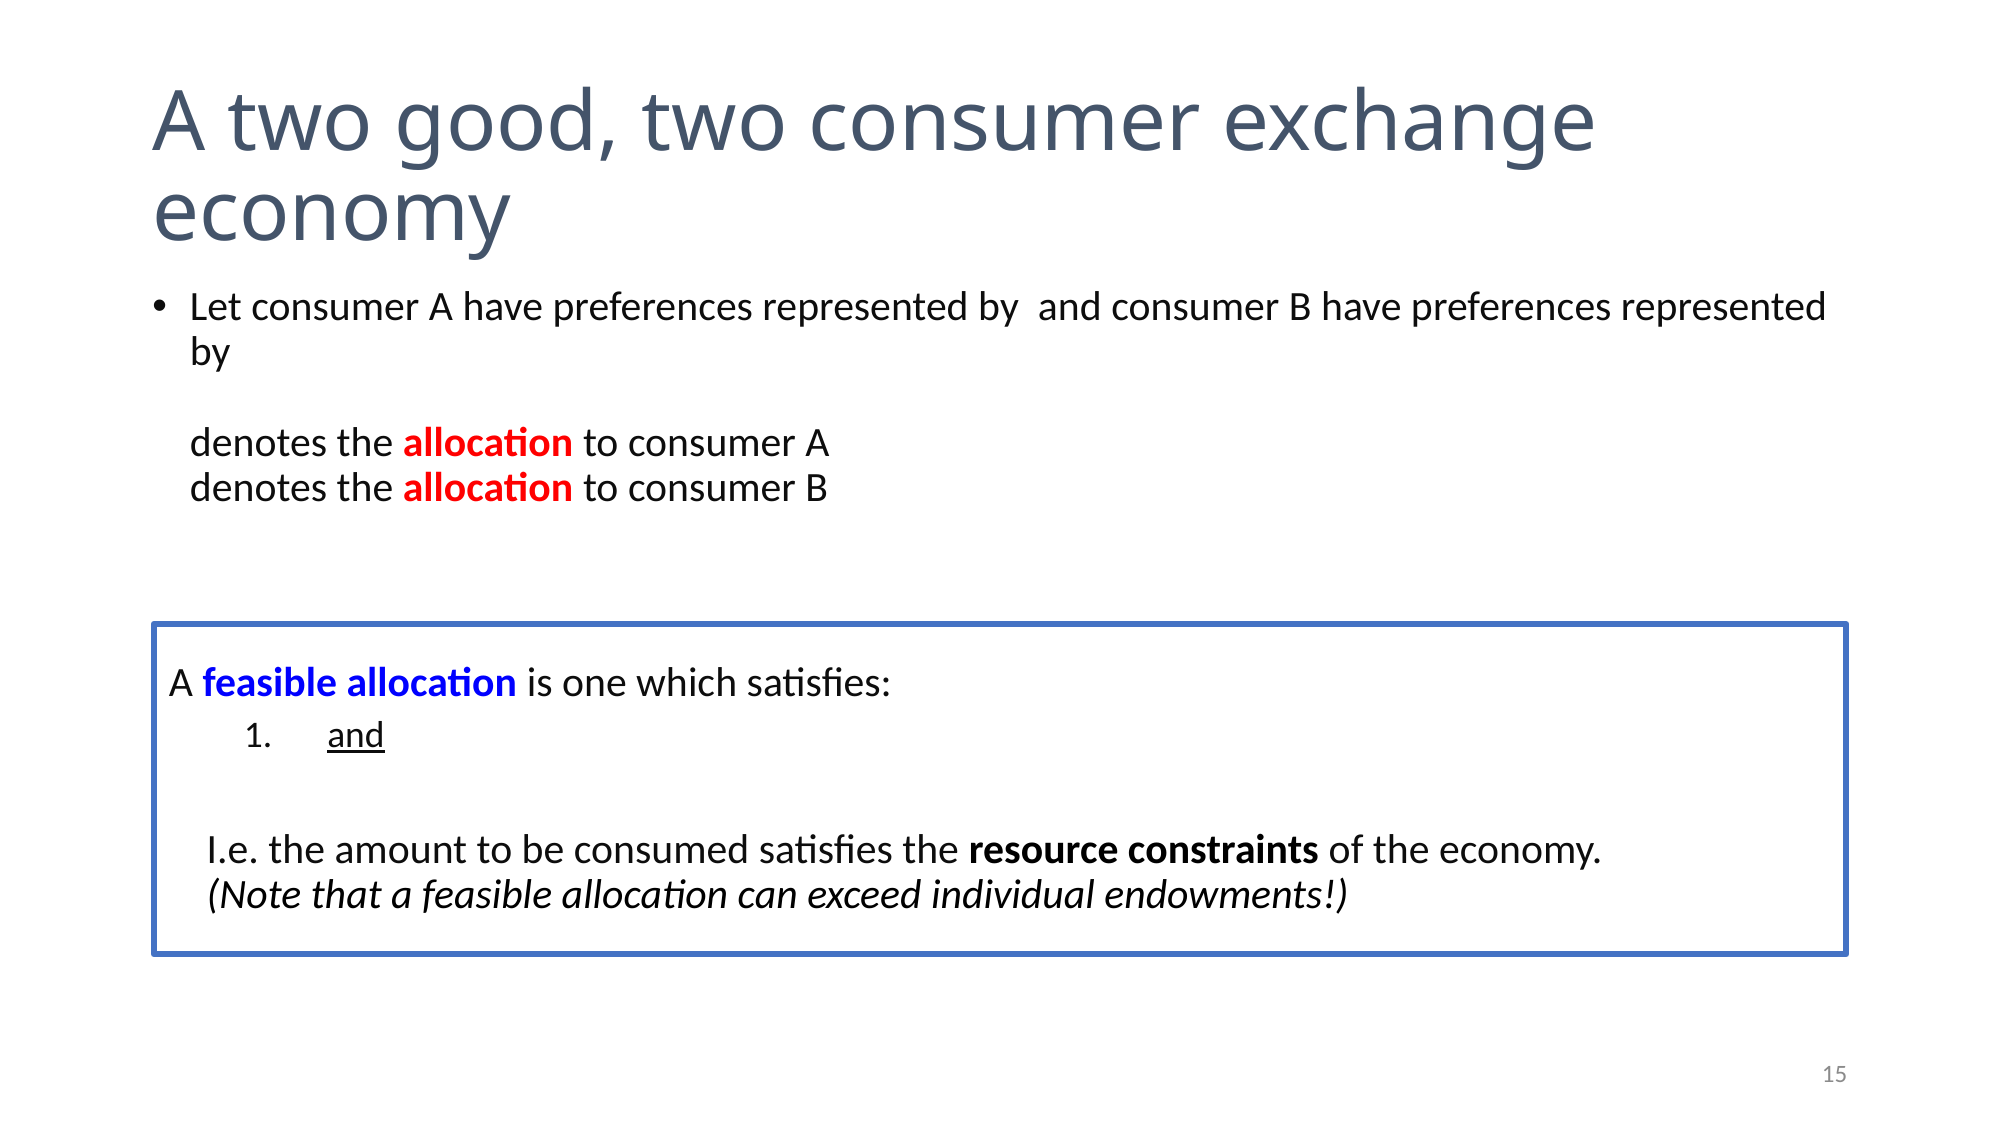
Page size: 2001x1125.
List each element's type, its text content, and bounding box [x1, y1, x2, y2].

title A two good, two consumer exchange economy [137, 59, 1863, 278]
slide_number 15 [1412, 1042, 1863, 1103]
